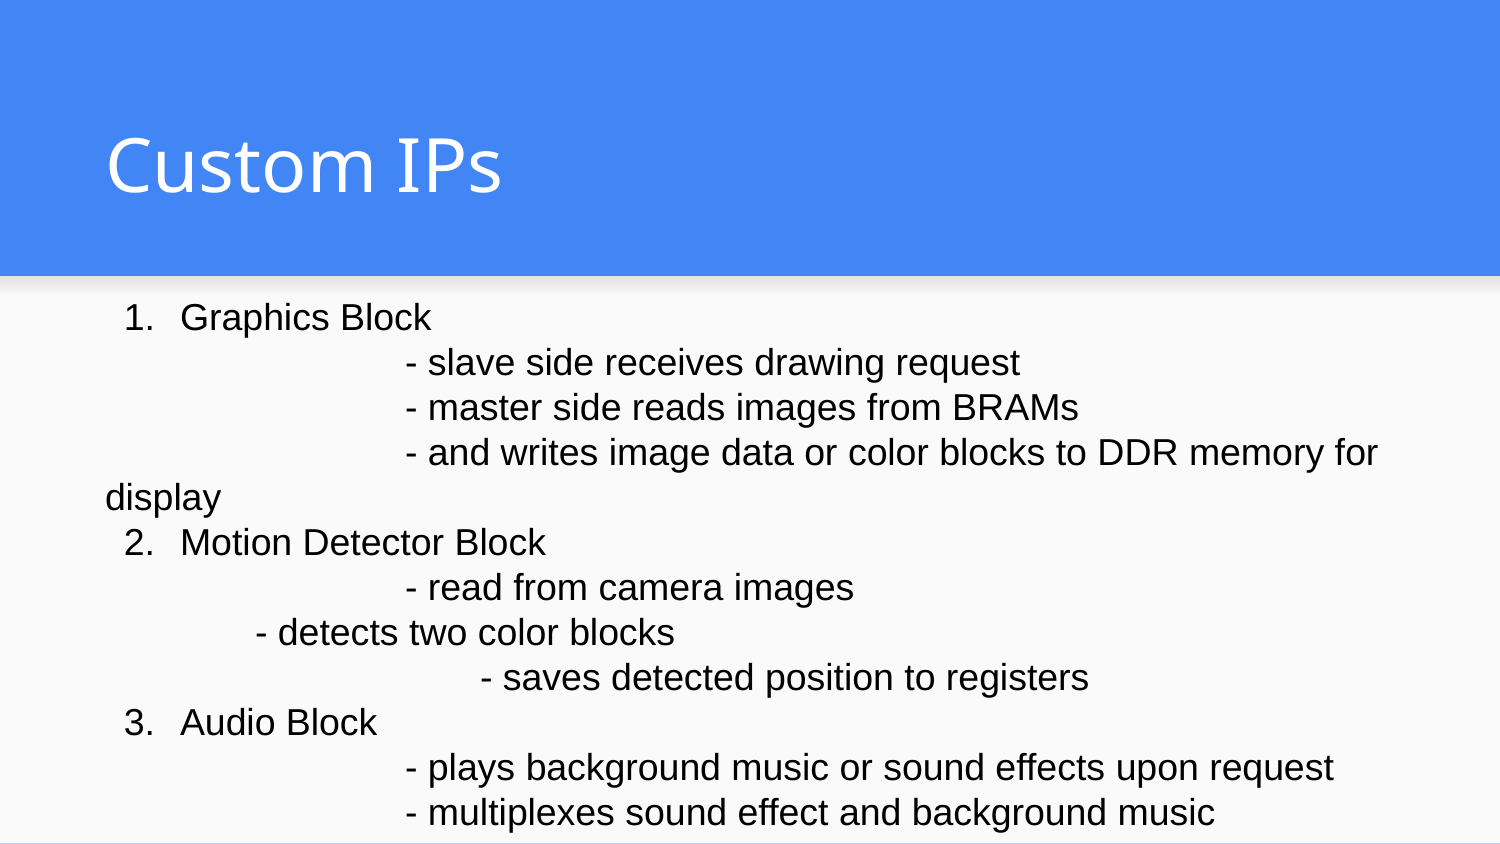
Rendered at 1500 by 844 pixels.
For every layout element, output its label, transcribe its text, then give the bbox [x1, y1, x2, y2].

title Custom IPs [89, 96, 1439, 223]
text_box Graphics Block - slave side receives drawing request - master side reads images from BRAMs - and writes image data or color blocks to DDR memory for display Motion Detector Block - read from camera images - detects two color blocks - saves detected position to registers Audio Block - plays background music or sound effects upon request - multiplexes sound effect and background music [89, 278, 1478, 834]
